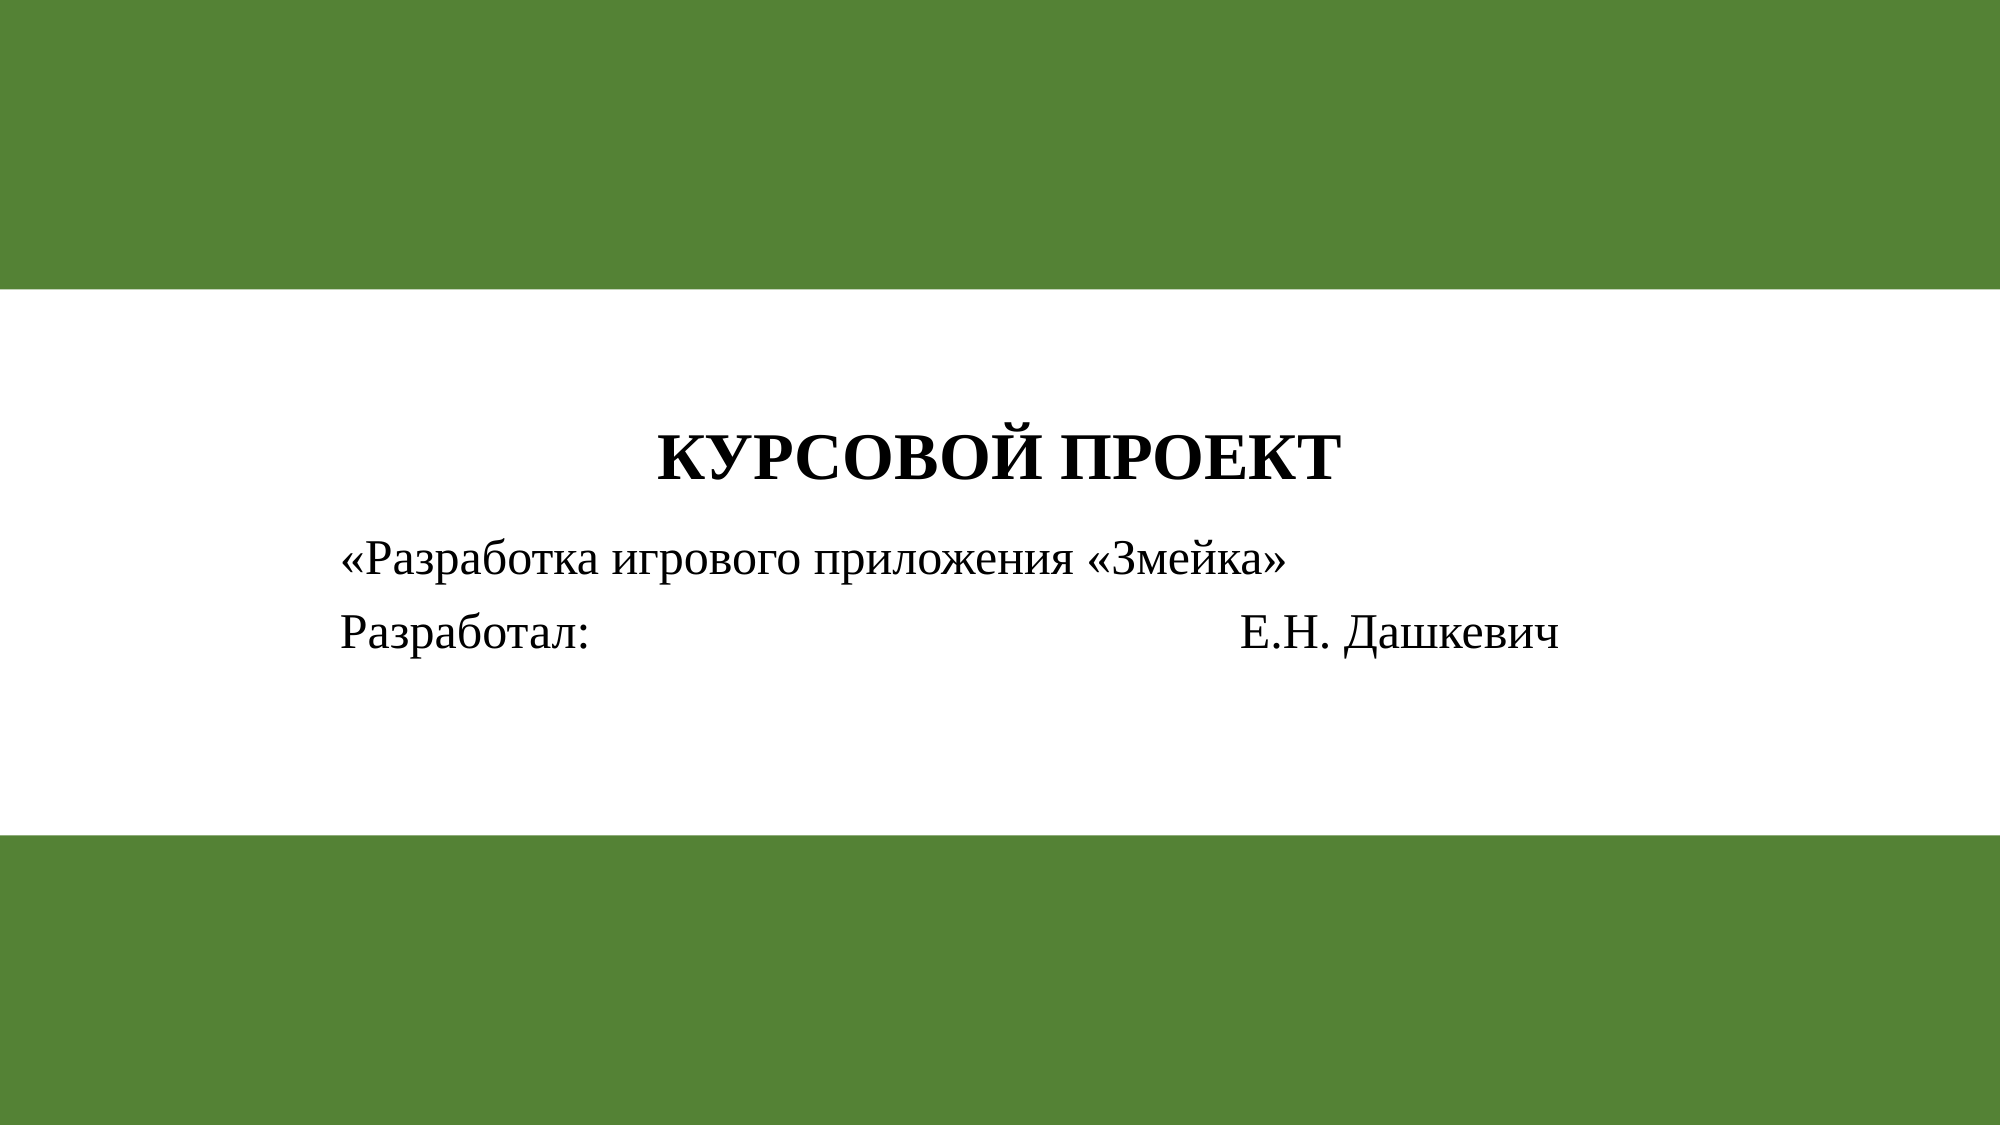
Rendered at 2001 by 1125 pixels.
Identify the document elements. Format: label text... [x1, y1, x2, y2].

text_box [0, 0, 2000, 290]
subtitle «Разработка игрового приложения «Змейка» Разработал: Е.Н. Дашкевич [324, 523, 1825, 795]
title КУРСОВОЙ ПРОЕКТ [249, 290, 1750, 576]
text_box [0, 834, 2000, 1125]
